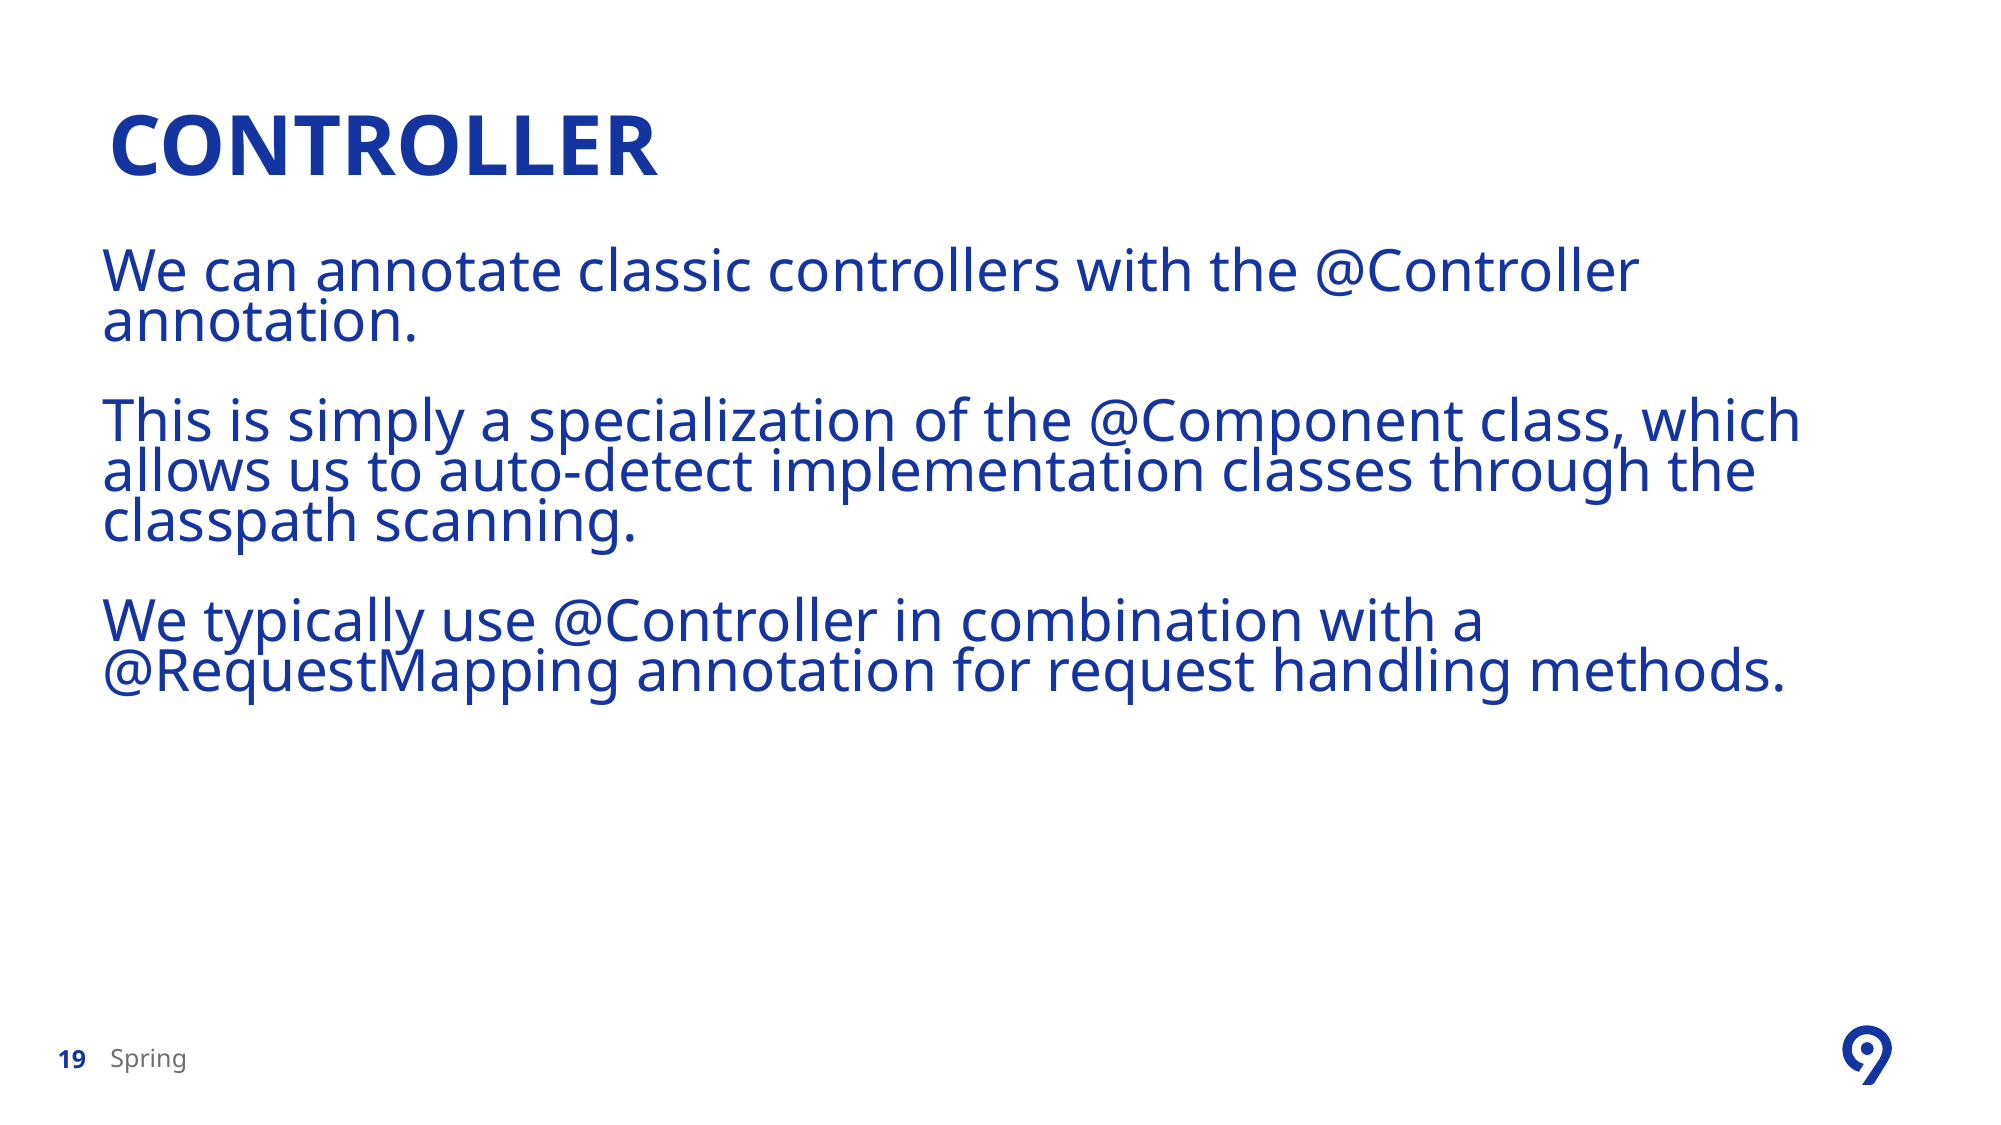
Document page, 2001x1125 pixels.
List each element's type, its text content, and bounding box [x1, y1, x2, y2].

title CONTROLLER [108, 84, 1891, 225]
slide_number 19 [57, 1045, 103, 1077]
list We can annotate classic controllers with the @Controller annotation. This is simply a specialization of the @Component class, which allows us to auto-detect implementation classes through the classpath scanning. We typically use @Controller in combination with a @RequestMapping annotation for request handling methods. [102, 253, 1892, 988]
footer Spring [110, 1045, 1573, 1077]
